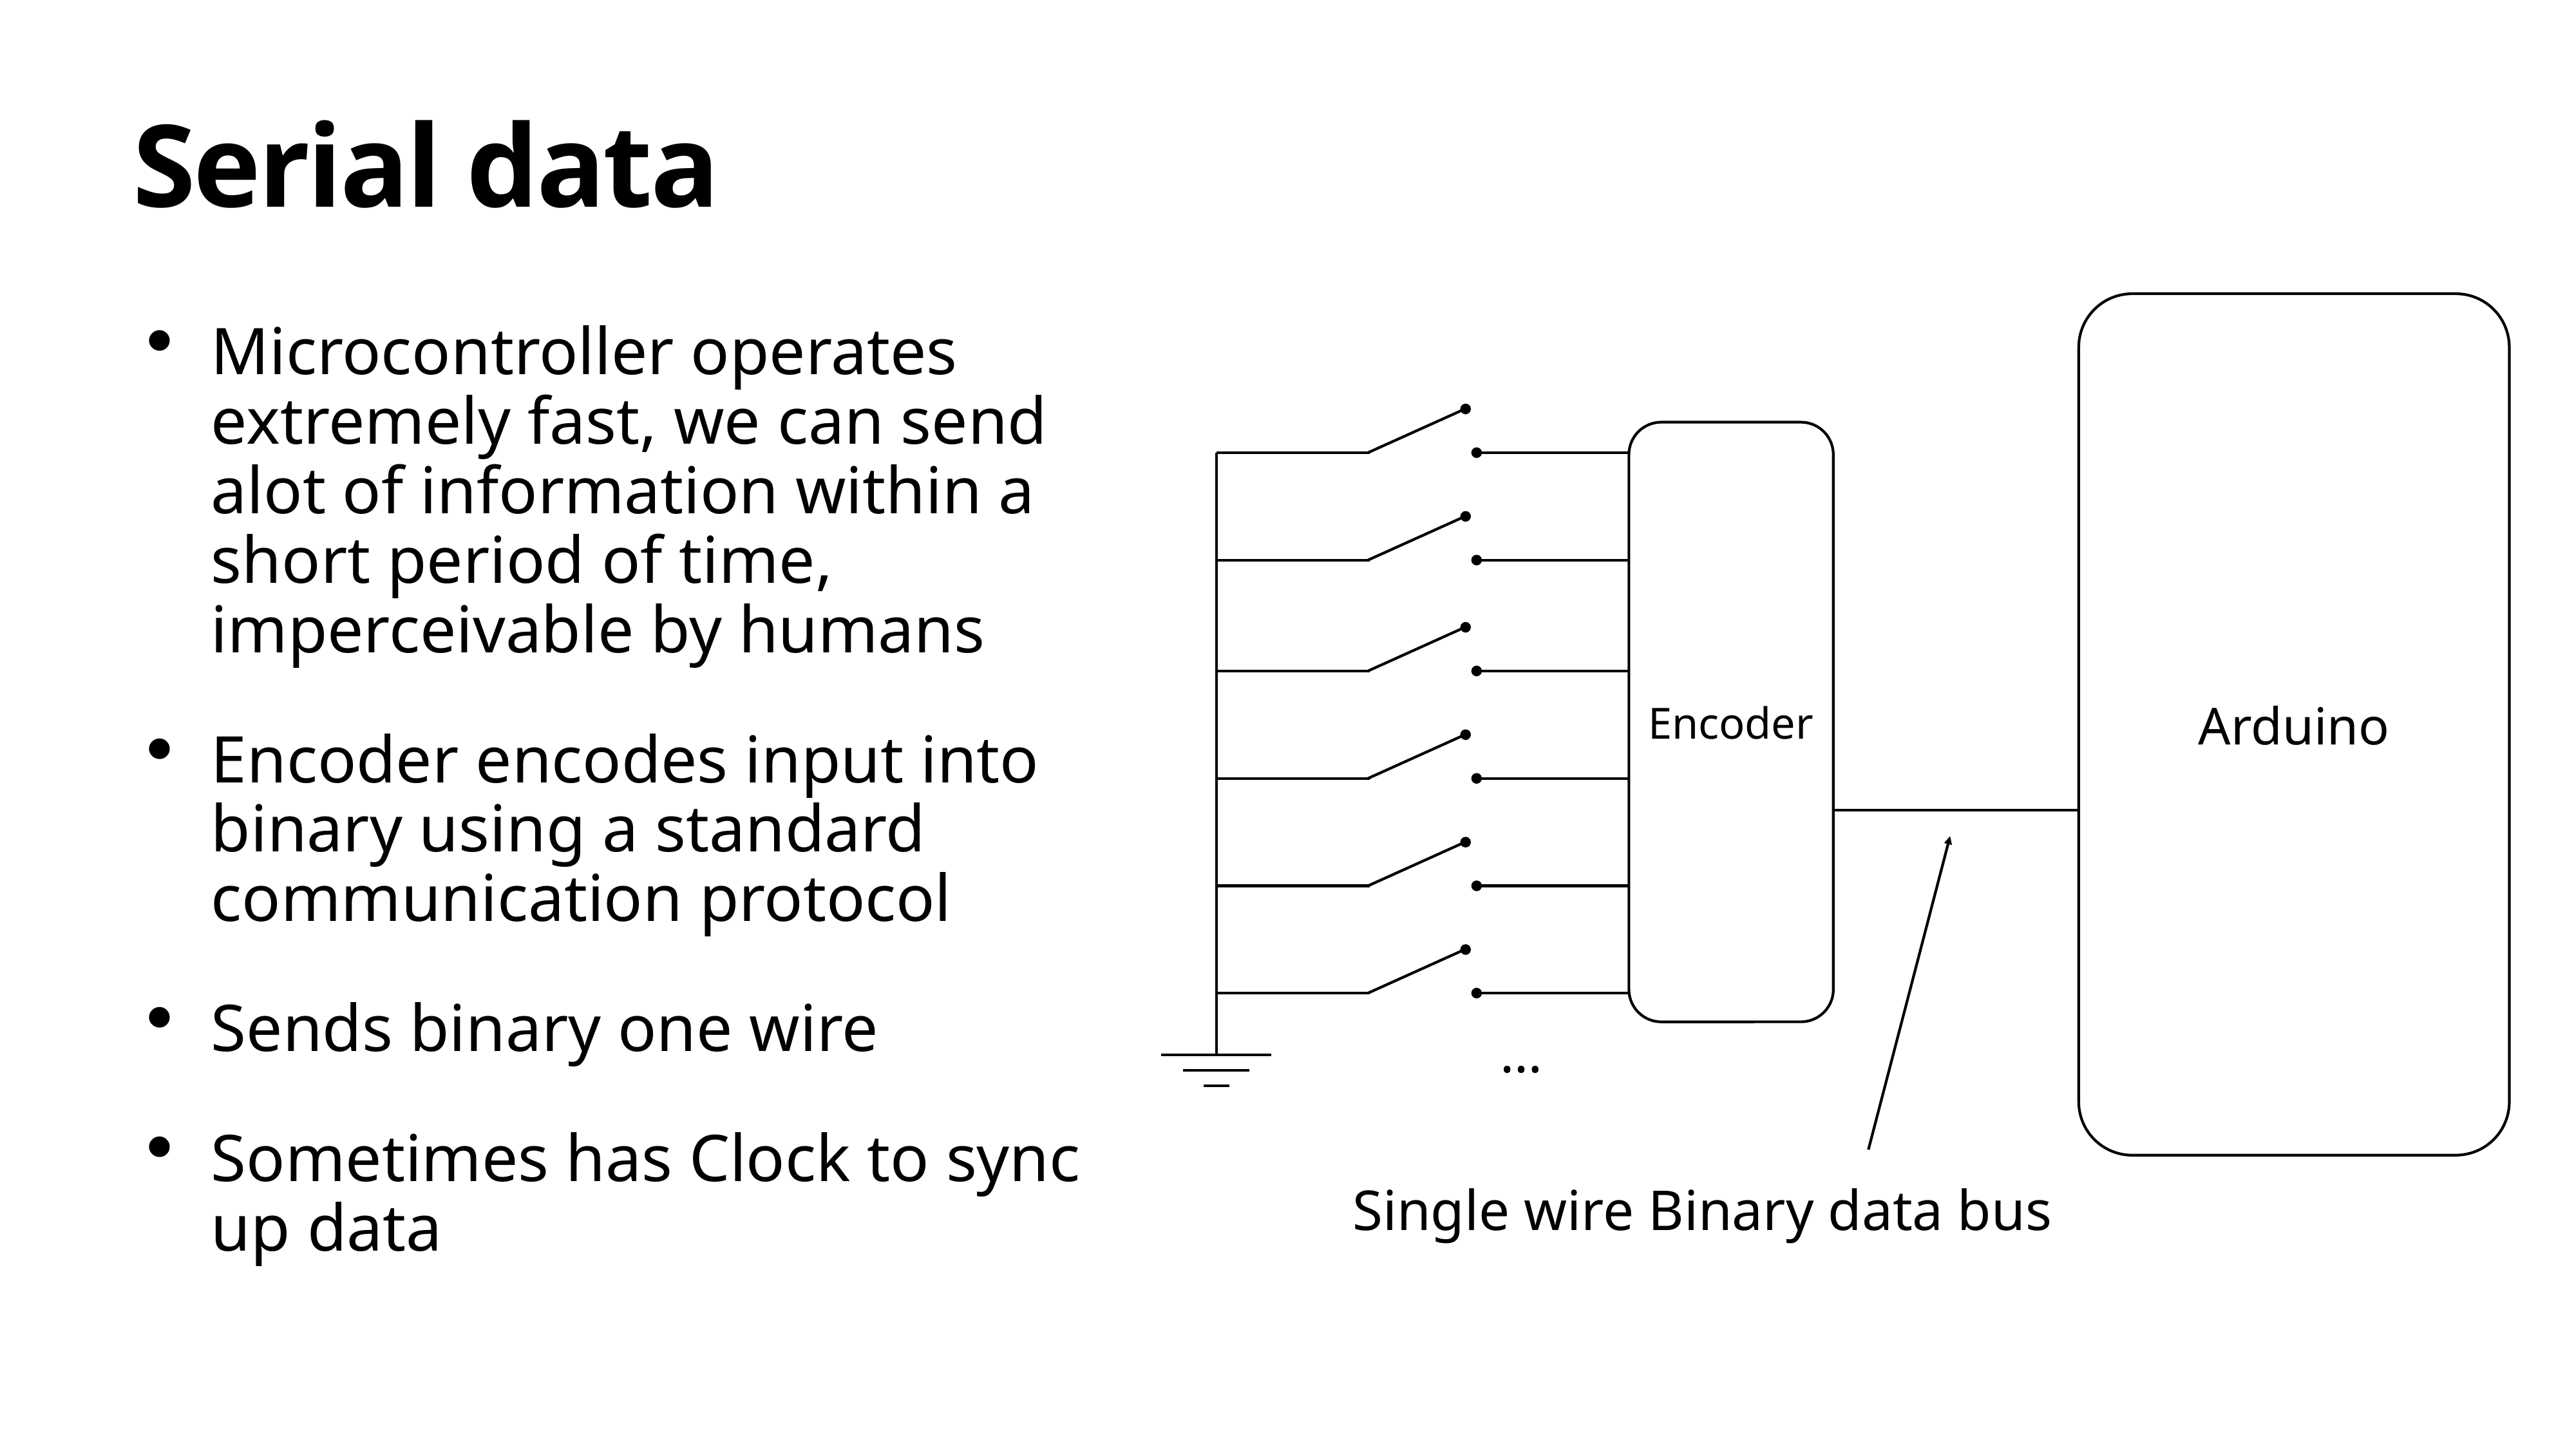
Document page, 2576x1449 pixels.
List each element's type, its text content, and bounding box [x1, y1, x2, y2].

text_box [1471, 665, 1482, 677]
text_box [1460, 511, 1472, 522]
text_box [1460, 944, 1472, 955]
text_box Encoder [1629, 422, 1833, 1022]
text_box [1471, 773, 1482, 784]
text_box [1471, 447, 1482, 459]
list Microcontroller operates extremely fast, we can send alot of information within a short period of time, imperceivable by humans Encoder encodes input into binary using a standard communication protocol Sends binary one wire Sometimes has Clock to sync up data [140, 313, 1098, 1307]
text_box Single wire Binary data bus [1347, 1177, 2058, 1247]
text_box [1471, 554, 1482, 566]
text_box [1460, 837, 1472, 848]
text_box [1460, 621, 1472, 633]
text_box … [1495, 1002, 1611, 1108]
text_box [1868, 836, 1953, 1150]
title Serial data [127, 113, 2449, 266]
text_box [1471, 987, 1482, 999]
text_box [1471, 880, 1482, 891]
text_box Arduino [2078, 294, 2510, 1155]
text_box [1460, 403, 1472, 415]
text_box [1460, 729, 1472, 741]
